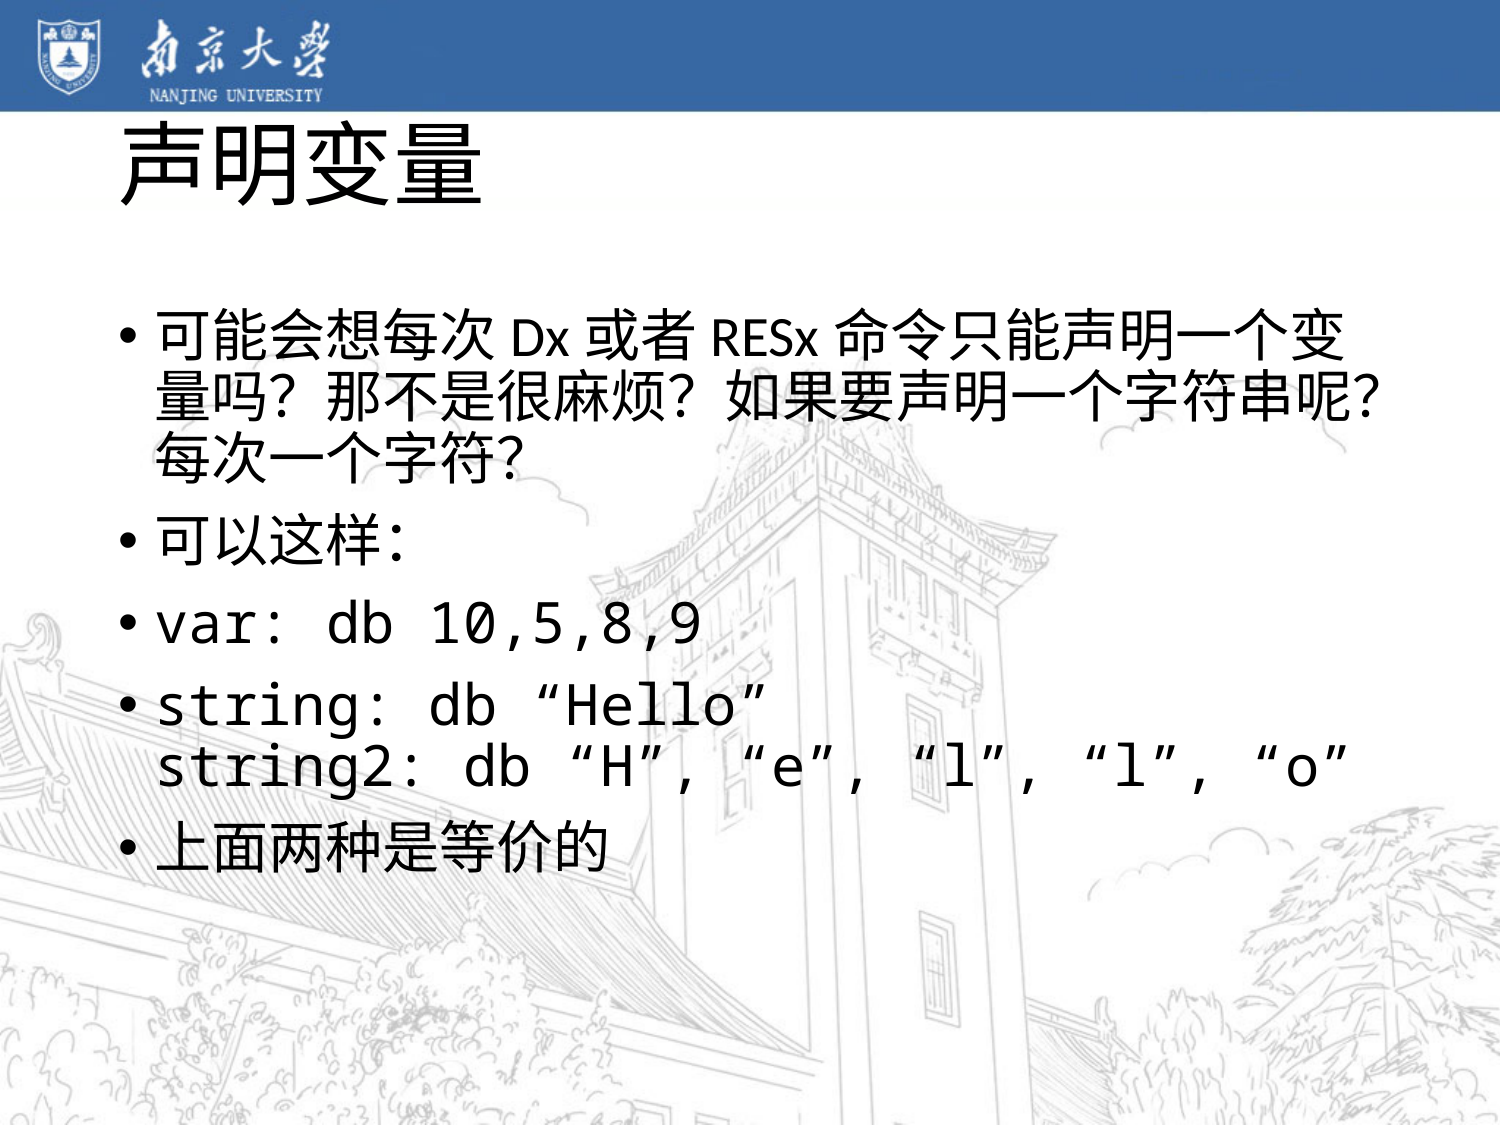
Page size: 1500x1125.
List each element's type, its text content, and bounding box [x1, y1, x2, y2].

picture [0, 0, 1500, 1125]
list 可能会想每次Dx或者RESx命令只能声明一个变量吗？那不是很麻烦？如果要声明一个字符串呢？每次一个字符？ 可以这样： var: db 10,5,8,9 string: db “Hello” string2: db “H”, “e”, “l”, “l”, “o” 上面两种是等价的 [103, 299, 1397, 1014]
title 声明变量 [103, 59, 1397, 278]
